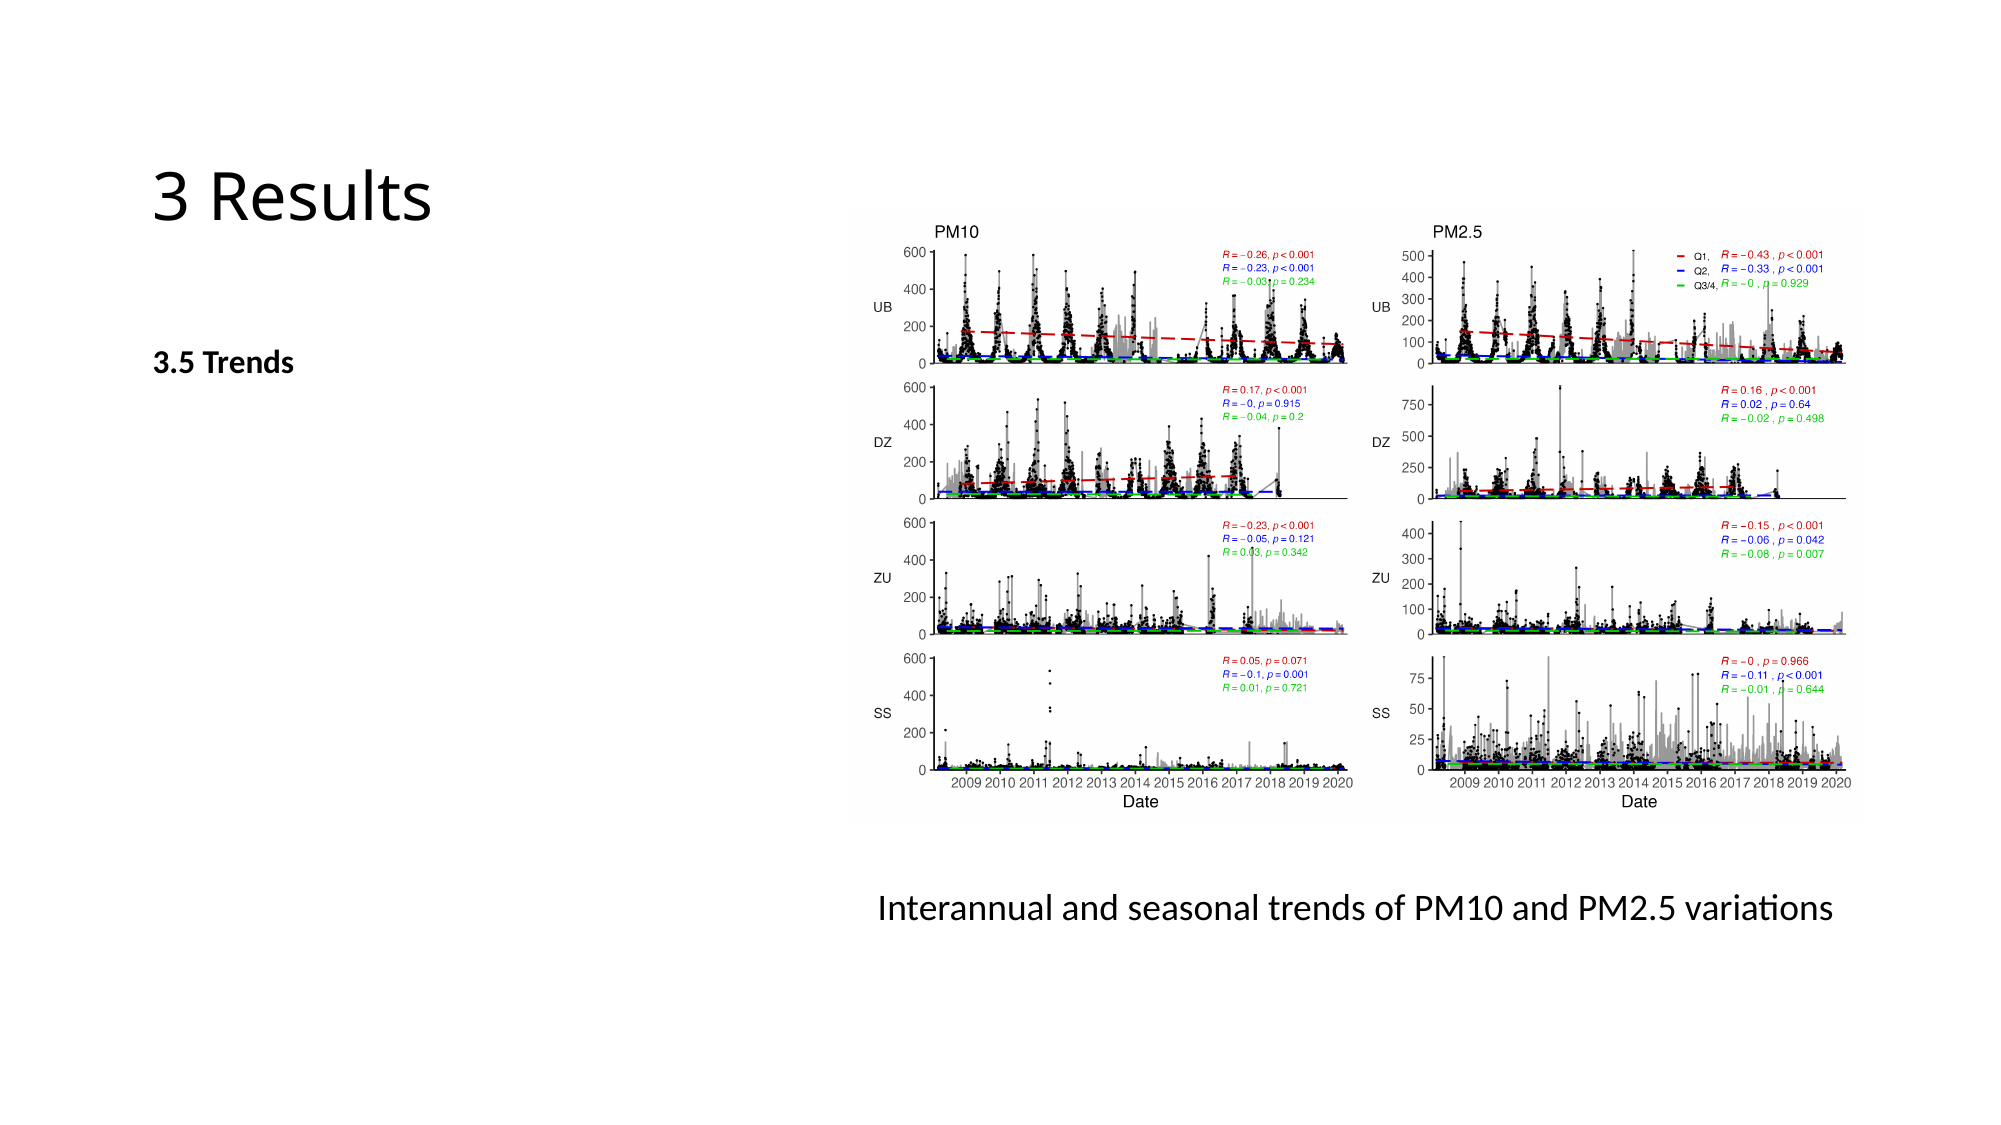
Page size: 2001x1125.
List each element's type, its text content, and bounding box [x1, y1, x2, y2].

picture [849, 208, 1863, 828]
title 3 Results [137, 0, 783, 243]
text_box Interannual and seasonal trends of PM10 and PM2.5 variations [849, 875, 1863, 959]
list 3.5 Trends [137, 337, 783, 963]
